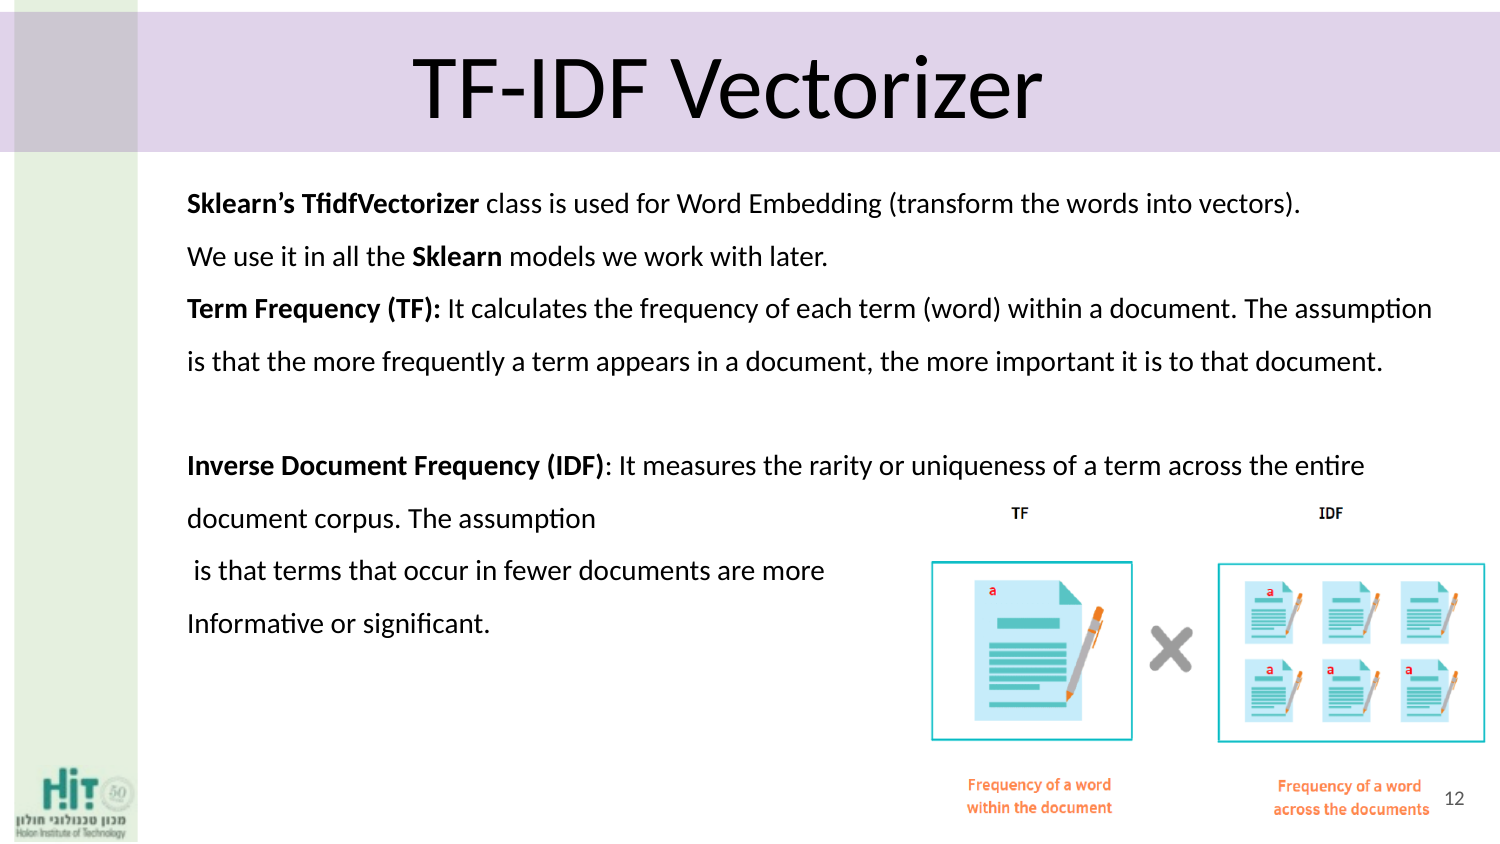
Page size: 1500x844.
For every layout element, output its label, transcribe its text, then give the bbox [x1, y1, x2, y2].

text_box [14, 0, 138, 11]
text_box Sklearn’s TfidfVectorizer class is used for Word Embedding (transform the words into vectors). We use it in all the Sklearn models we work with later. Term Frequency (TF): It calculates the frequency of each term (word) within a document. The assumption is that the more frequently a term appears in a document, the more important it is to that document. Inverse Document Frequency (IDF): It measures the rarity or uniqueness of a term across the entire document corpus. The assumption is that terms that occur in fewer documents are more Informative or significant. [172, 159, 1462, 647]
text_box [901, 496, 1500, 832]
text_box TF-IDF Vectorizer [0, 11, 1500, 152]
text_box [14, 152, 138, 764]
picture [14, 764, 138, 844]
